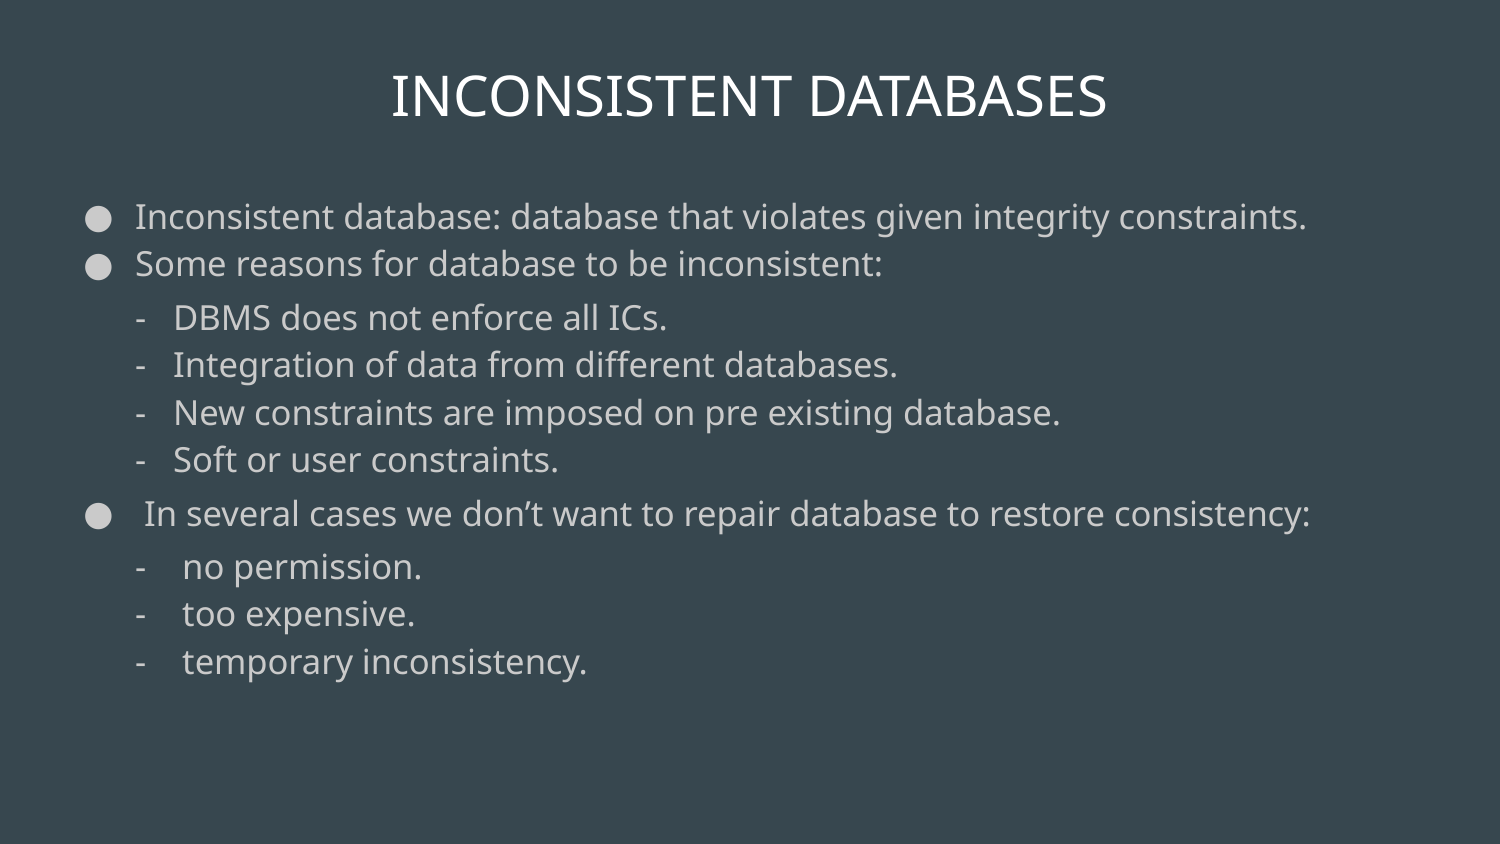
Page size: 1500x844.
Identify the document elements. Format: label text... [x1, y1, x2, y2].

list Inconsistent database: database that violates given integrity constraints. Some reasons for database to be inconsistent: - DBMS does not enforce all ICs. - Integration of data from different databases. - New constraints are imposed on pre existing database. - Soft or user constraints. In several cases we don’t want to repair database to restore consistency: - no permission. - too expensive. - temporary inconsistency. [51, 173, 1449, 797]
title INCONSISTENT DATABASES [51, 45, 1449, 143]
